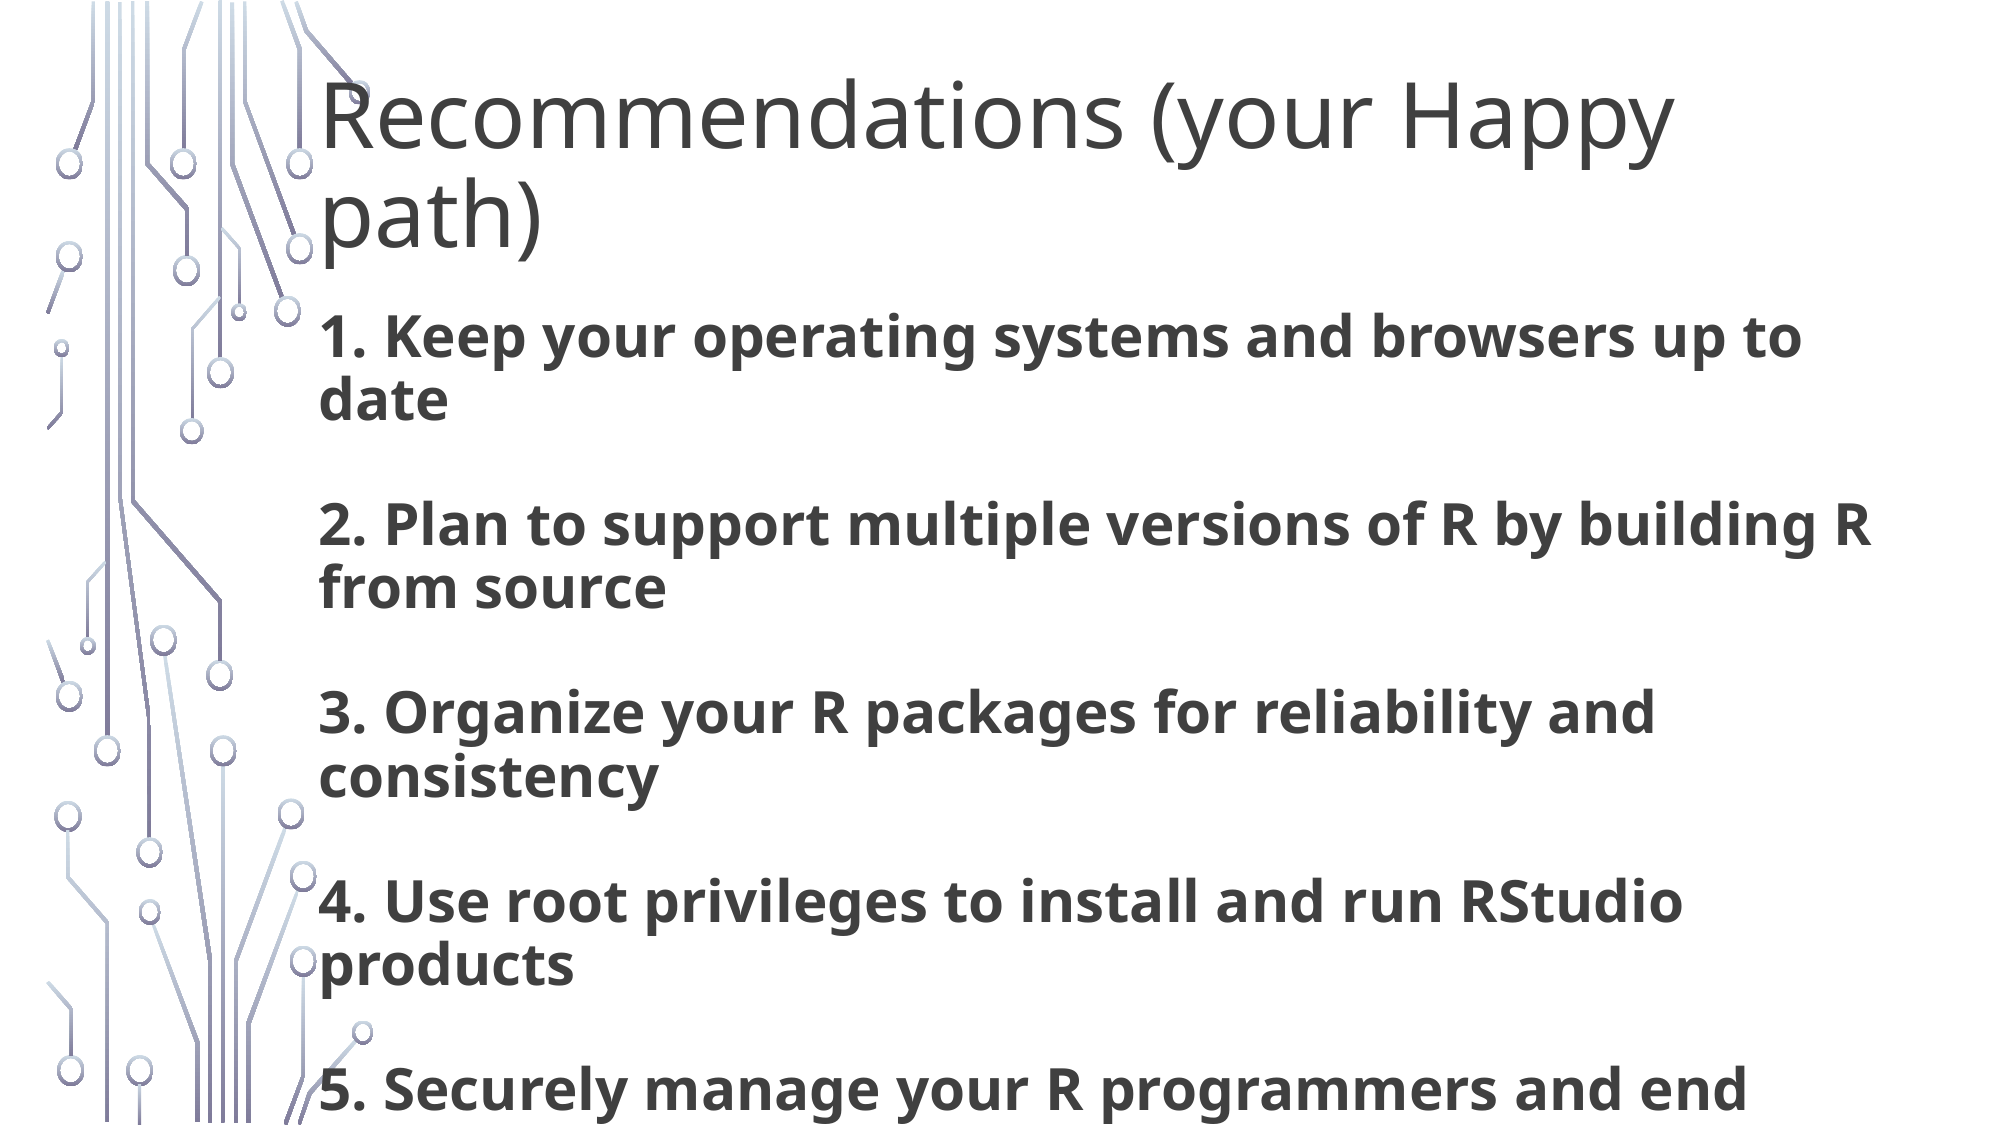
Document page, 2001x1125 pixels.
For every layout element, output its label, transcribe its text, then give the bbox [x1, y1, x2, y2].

title Recommendations (your Happy path) [303, 59, 1890, 278]
list 1. Keep your operating systems and browsers up to date 2. Plan to support multiple versions of R by building R from source 3. Organize your R packages for reliability and consistency 4. Use root privileges to install and run RStudio products 5. Securely manage your R programmers and end users [303, 299, 1890, 1014]
